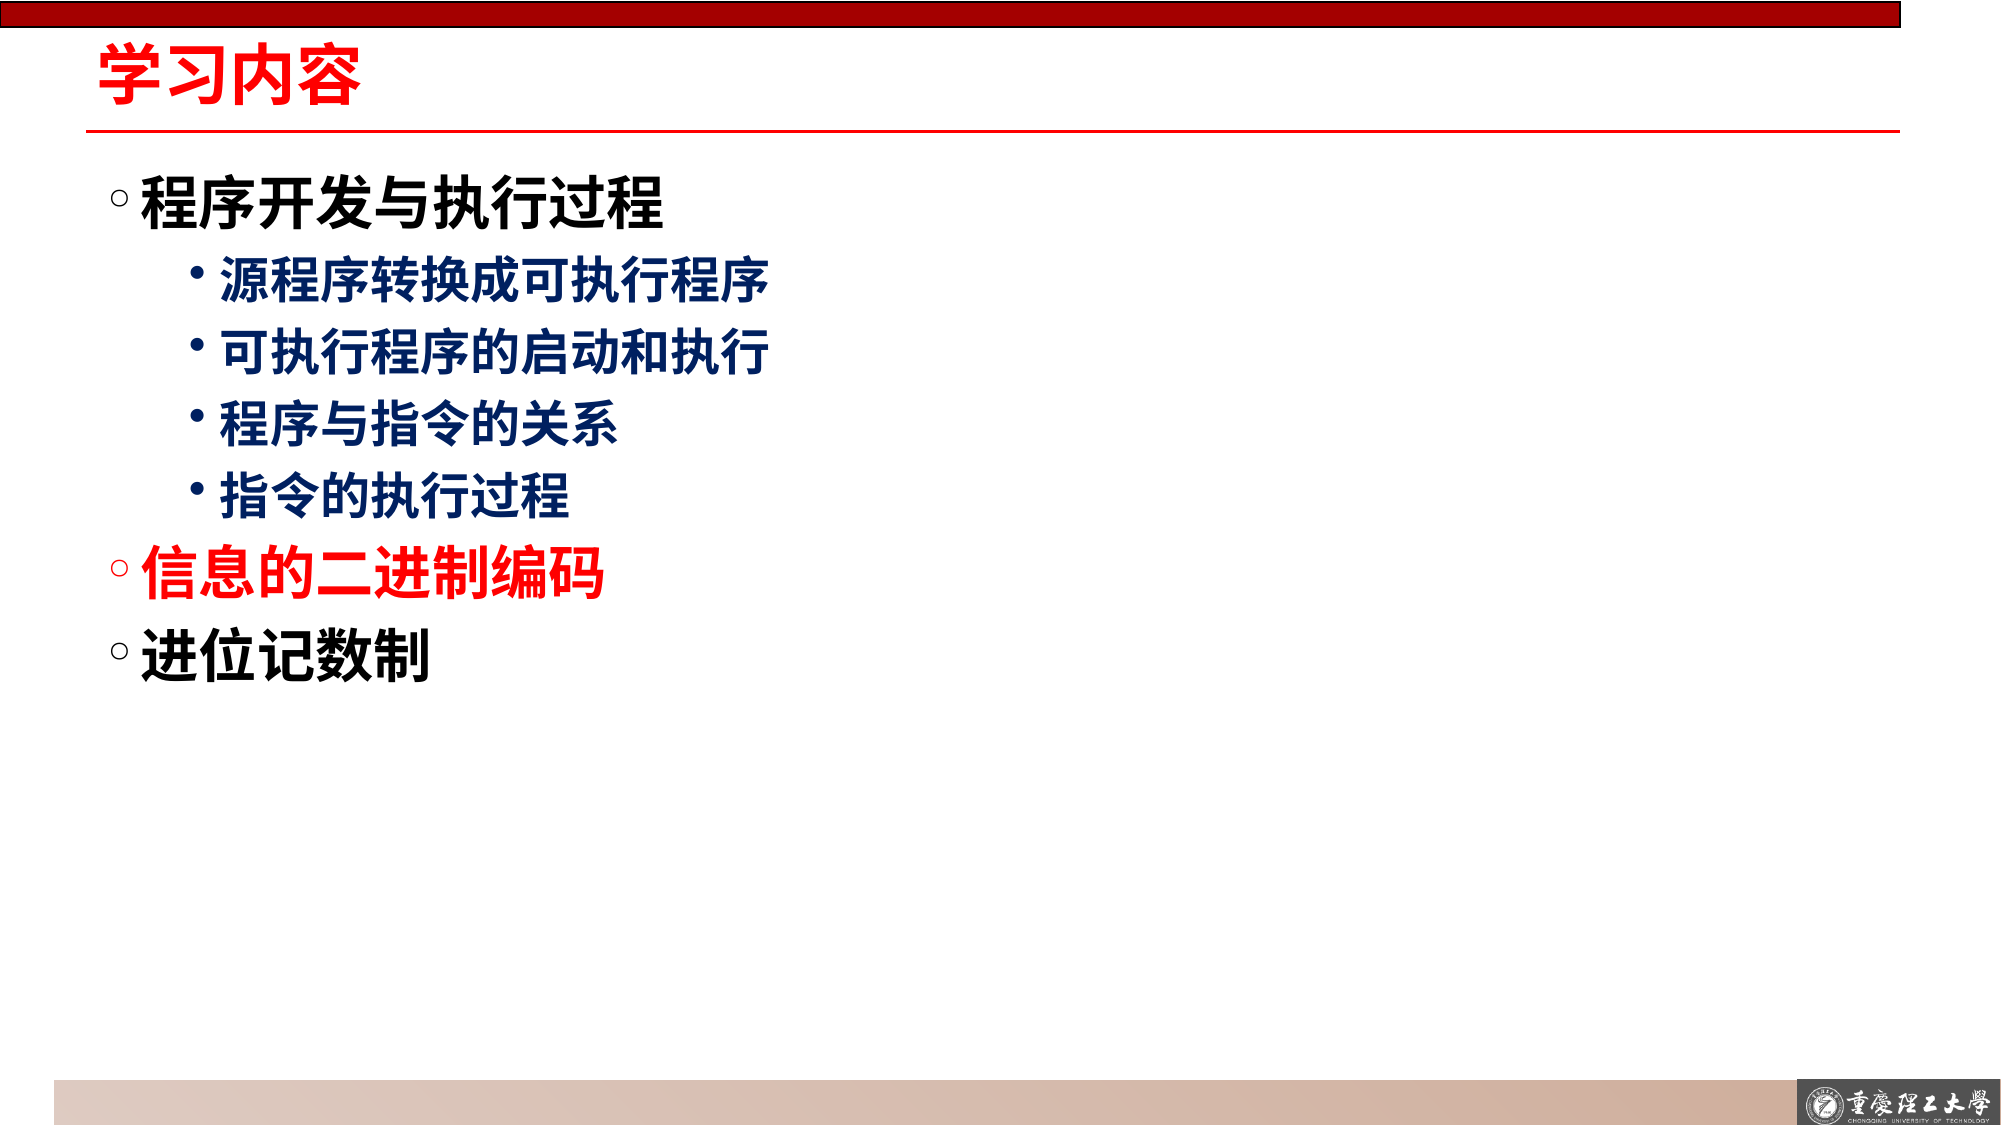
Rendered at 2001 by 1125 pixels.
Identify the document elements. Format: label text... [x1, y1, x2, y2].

title 学习内容 [86, 39, 1889, 119]
picture [1797, 1079, 2000, 1125]
list 程序开发与执行过程 源程序转换成可执行程序 可执行程序的启动和执行 程序与指令的关系 指令的执行过程 信息的二进制编码 进位记数制 [97, 162, 1889, 802]
